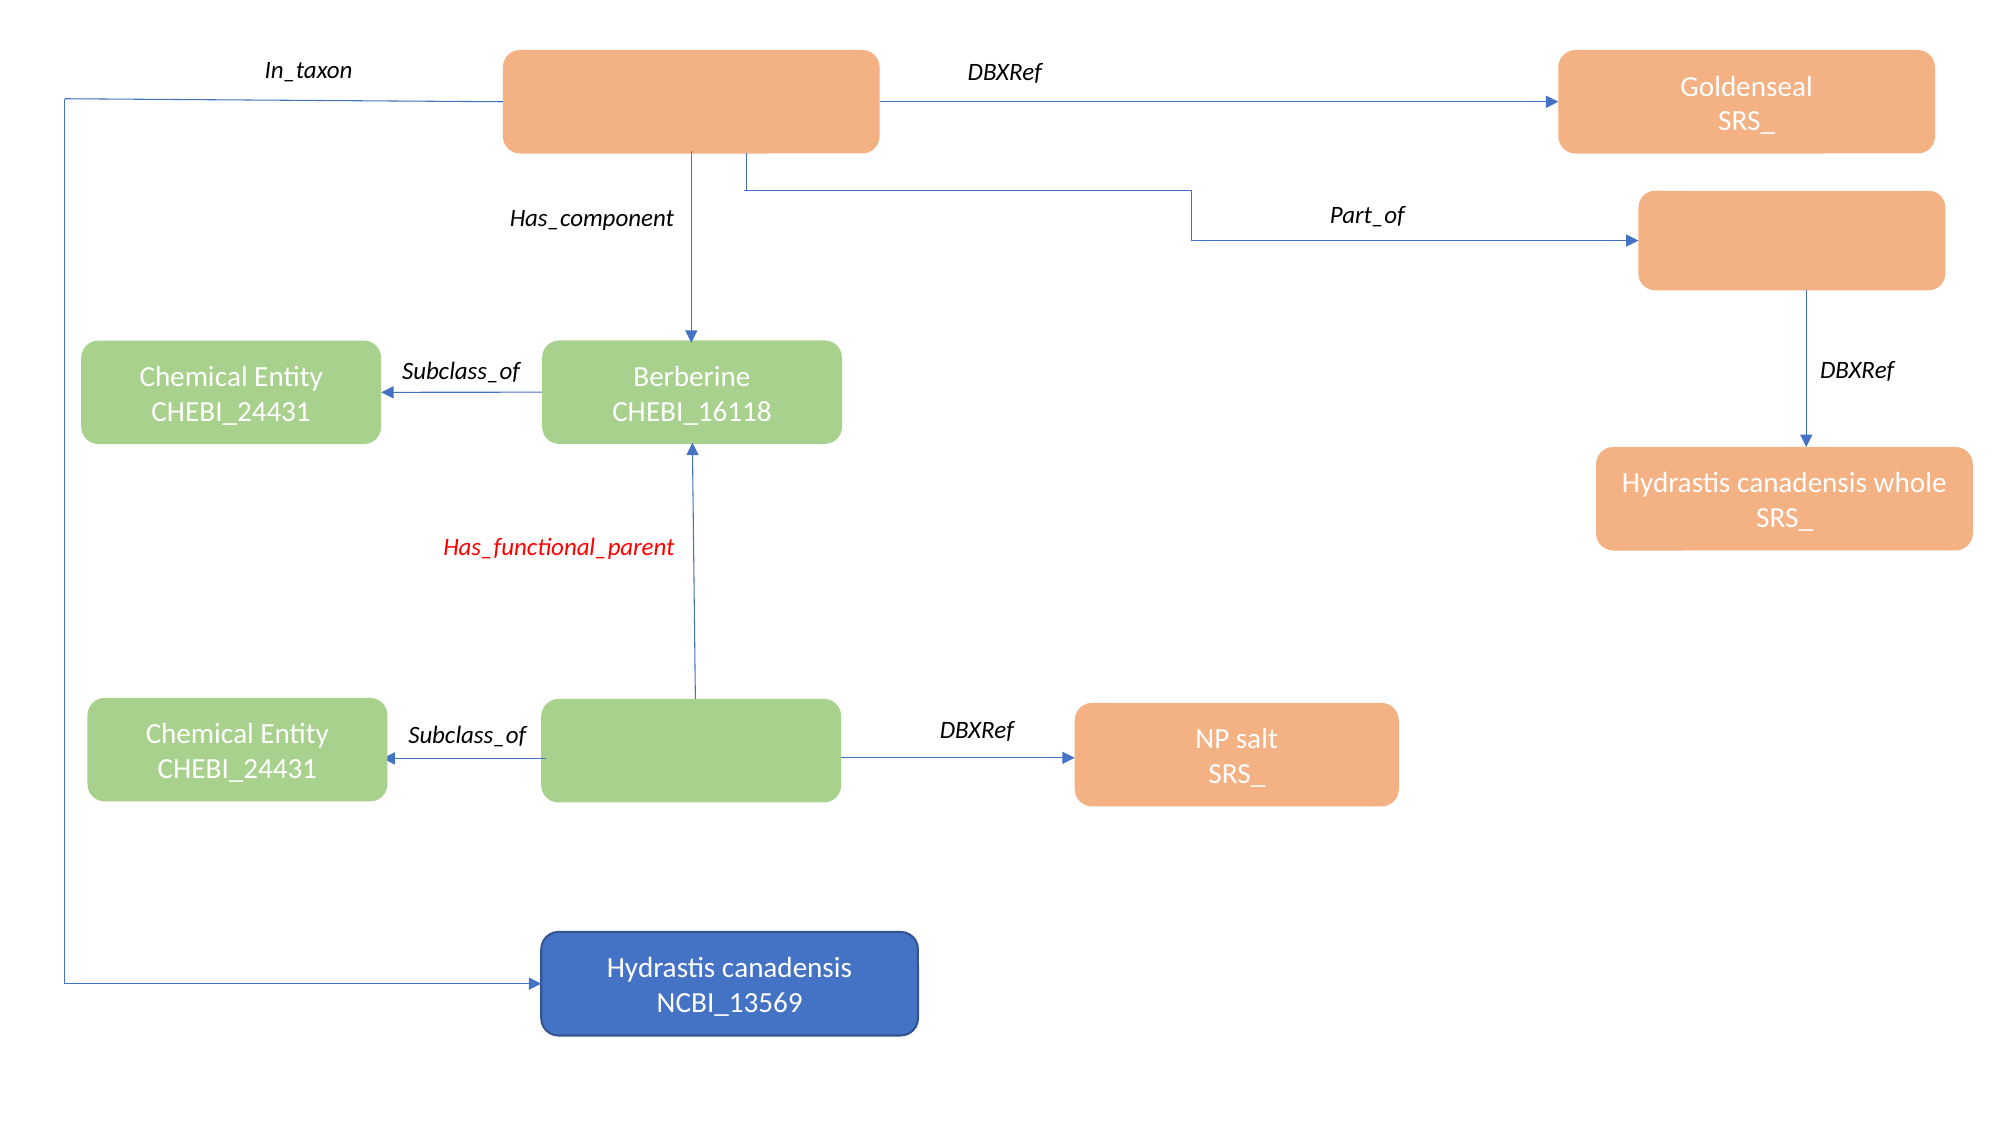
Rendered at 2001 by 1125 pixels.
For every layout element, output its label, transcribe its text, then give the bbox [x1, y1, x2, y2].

text_box DBXRef [924, 706, 1030, 751]
text_box Subclass_of [393, 711, 542, 756]
text_box Hydrastis canadensis whole SRS_ [1595, 445, 1974, 552]
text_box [65, 98, 503, 102]
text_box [692, 442, 696, 699]
text_box Chemical Entity CHEBI_24431 [80, 339, 383, 446]
text_box In_taxon [249, 45, 368, 91]
text_box DBXRef [1807, 345, 1910, 391]
text_box Subclass_of [387, 346, 536, 391]
text_box Chemical Entity CHEBI_24431 [86, 696, 389, 803]
text_box [501, 48, 881, 155]
text_box Has_component [494, 194, 689, 239]
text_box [744, 190, 1639, 241]
text_box DBXRef [953, 47, 1058, 93]
text_box Berberine CHEBI_16118 [541, 339, 844, 446]
text_box Goldenseal SRS_ [1557, 48, 1937, 155]
text_box Has_functional_parent [428, 522, 690, 568]
text_box Hydrastis canadensis NCBI_13569 [540, 930, 920, 1037]
text_box NP salt SRS_ [1073, 701, 1400, 808]
text_box [1637, 189, 1947, 292]
text_box [540, 697, 843, 804]
